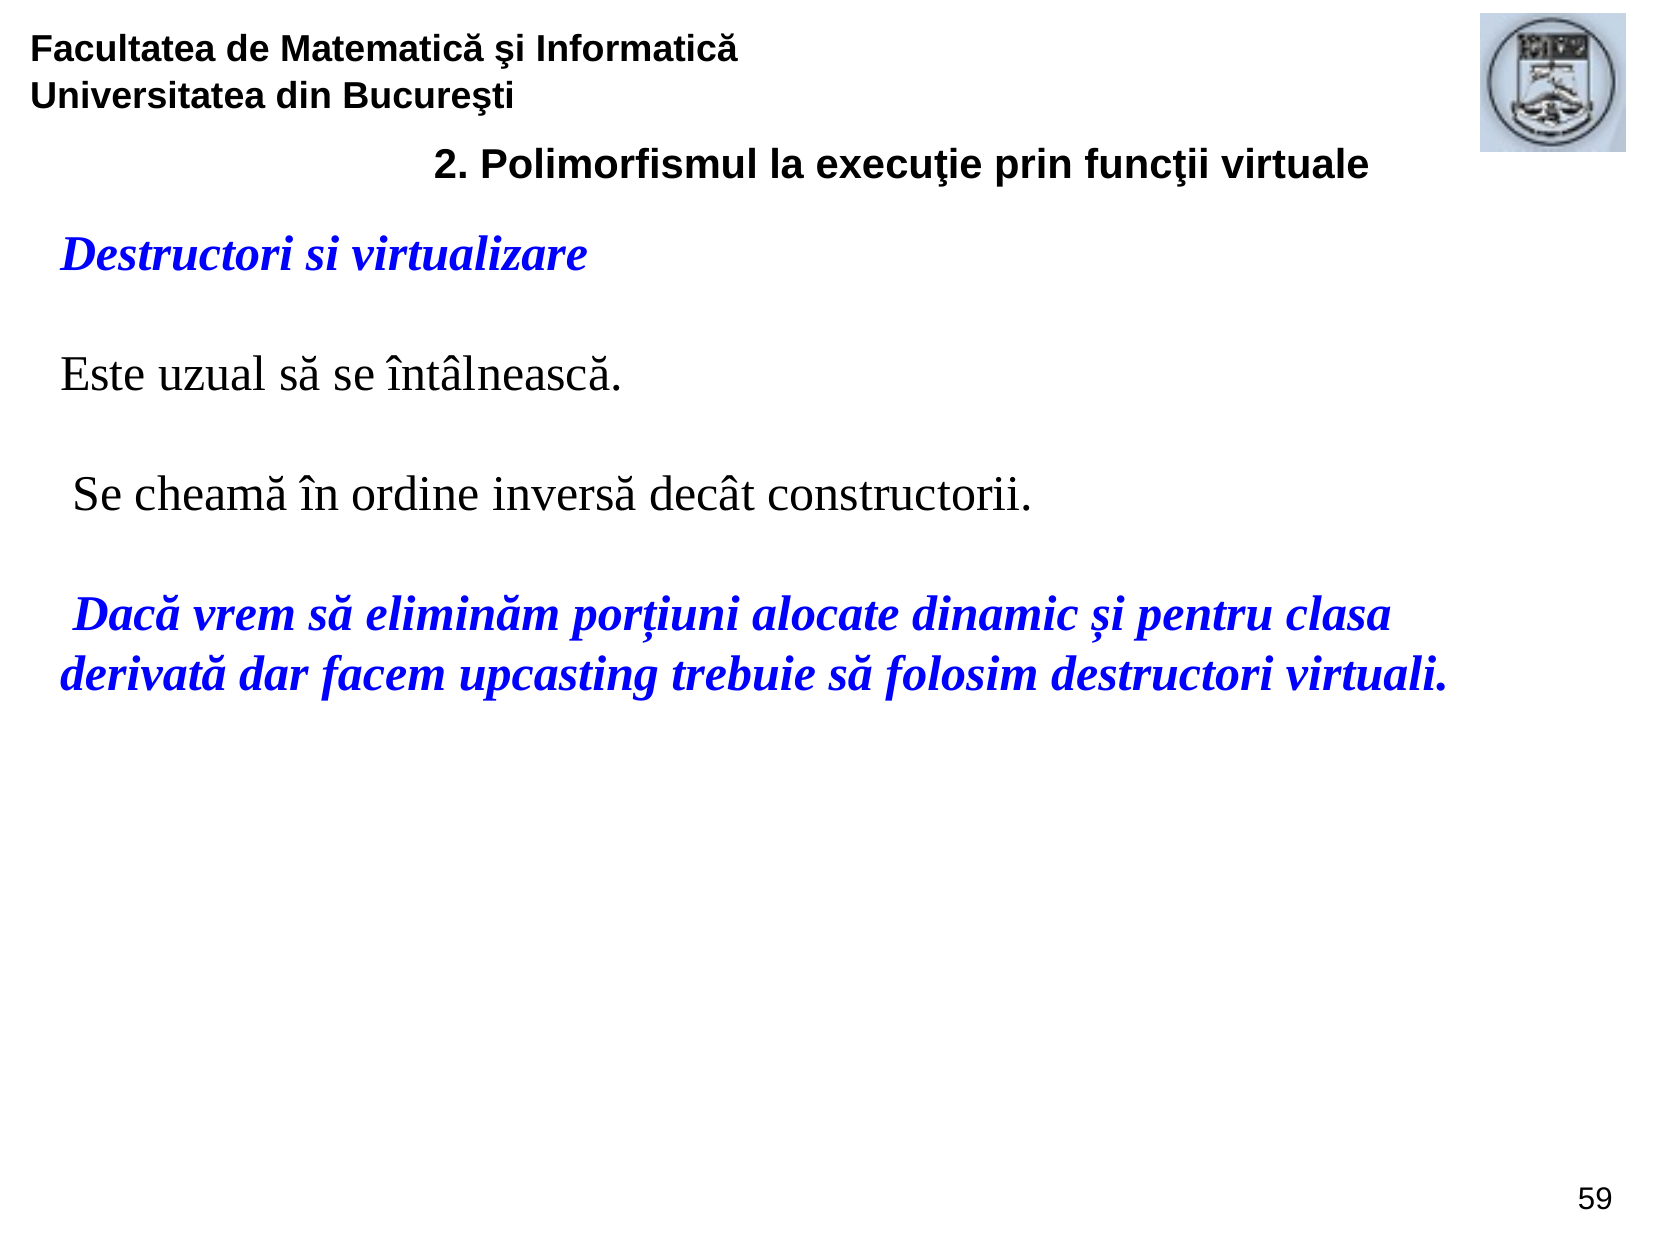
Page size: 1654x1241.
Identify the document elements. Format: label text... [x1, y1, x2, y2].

text_box 2. Polimorfismul la execuţie prin funcţii virtuale [380, 135, 1423, 209]
text_box 59 [1526, 1158, 1630, 1225]
text_box Destructori si virtualizare Este uzual să se întâlnească. Se cheamă în ordine inversă decât constructorii. Dacă vrem să eliminăm porțiuni alocate dinamic și pentru clasa derivată dar facem upcasting trebuie să folosim destructori virtuali. [45, 205, 1527, 760]
picture [1480, 13, 1626, 152]
text_box Facultatea de Matematică şi Informatică Universitatea din Bucureşti [13, 13, 841, 122]
